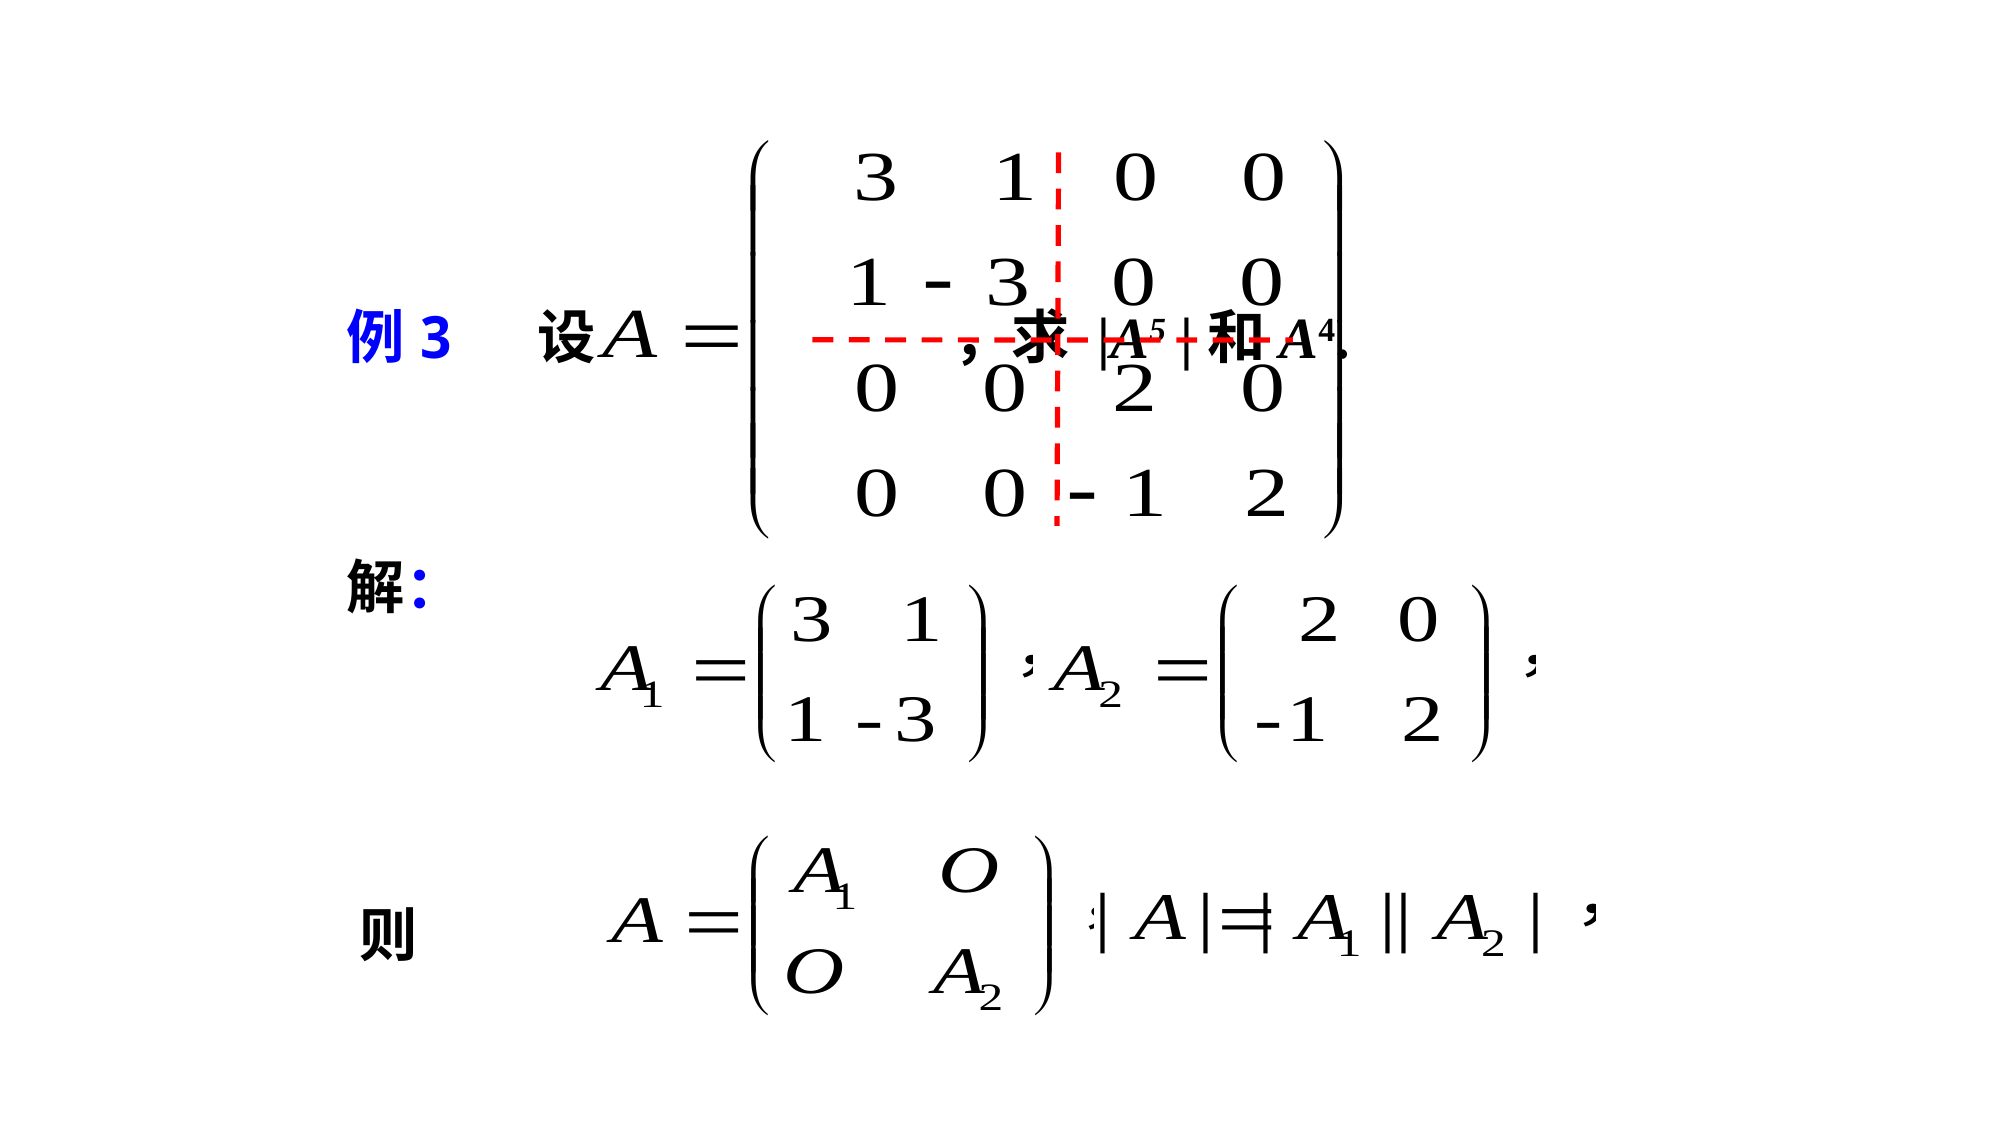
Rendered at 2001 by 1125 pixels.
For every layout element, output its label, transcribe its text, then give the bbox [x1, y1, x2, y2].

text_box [592, 820, 1094, 1032]
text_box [1033, 573, 1536, 774]
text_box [1086, 872, 1596, 968]
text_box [580, 573, 1033, 774]
text_box 例3 设 ，求 |A5 |和A4. 解： [331, 292, 1715, 628]
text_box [581, 128, 1371, 551]
text_box 则 [344, 891, 433, 976]
